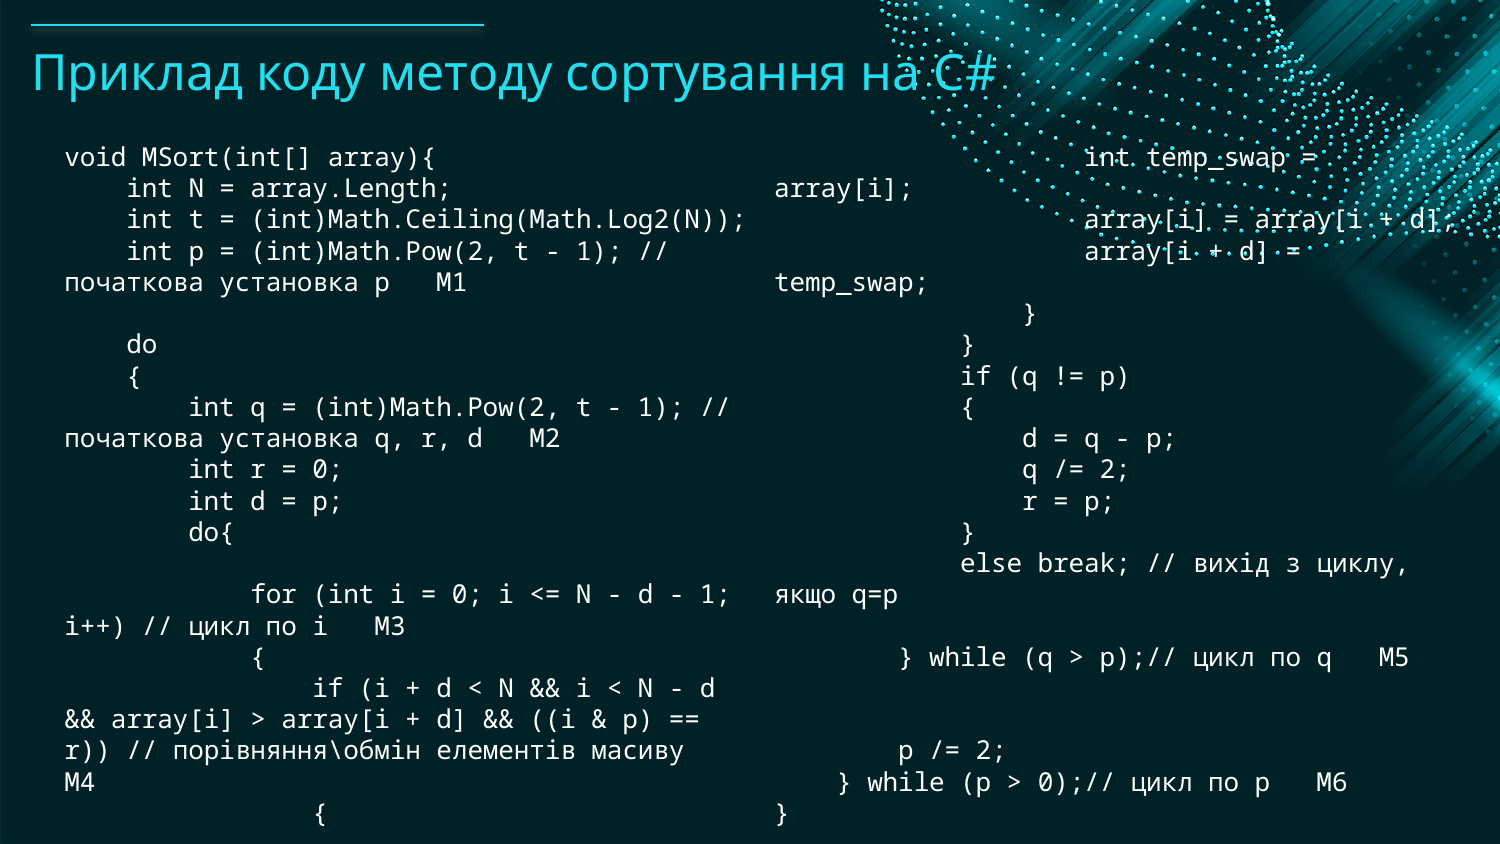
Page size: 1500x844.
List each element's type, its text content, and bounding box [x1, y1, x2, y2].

title Приклад коду методу сортування на C# [16, 25, 1173, 108]
list void MSort(int[] array){ int N = array.Length; int t = (int)Math.Ceiling(Math.Log2(N)); int p = (int)Math.Pow(2, t - 1); // початкова установка p M1 do { int q = (int)Math.Pow(2, t - 1); // початкова установка q, r, d M2 int r = 0; int d = p; do{ for (int i = 0; i <= N - d - 1; i++) // цикл по i M3 { if (i + d < N && i < N - d && array[i] > array[i + d] && ((i & p) == r)) // порівняння\обмін елементів масиву M4 { int temp_swap = array[i]; array[i] = array[i + d]; array[i + d] = temp_swap; } } if (q != p) { d = q - p; q /= 2; r = p; } else break; // вихід з циклу, якщо q=p } while (q > p);// цикл по q M5 p /= 2; } while (p > 0);// цикл по p M6 } [30, 125, 1481, 824]
picture [0, 0, 1500, 844]
